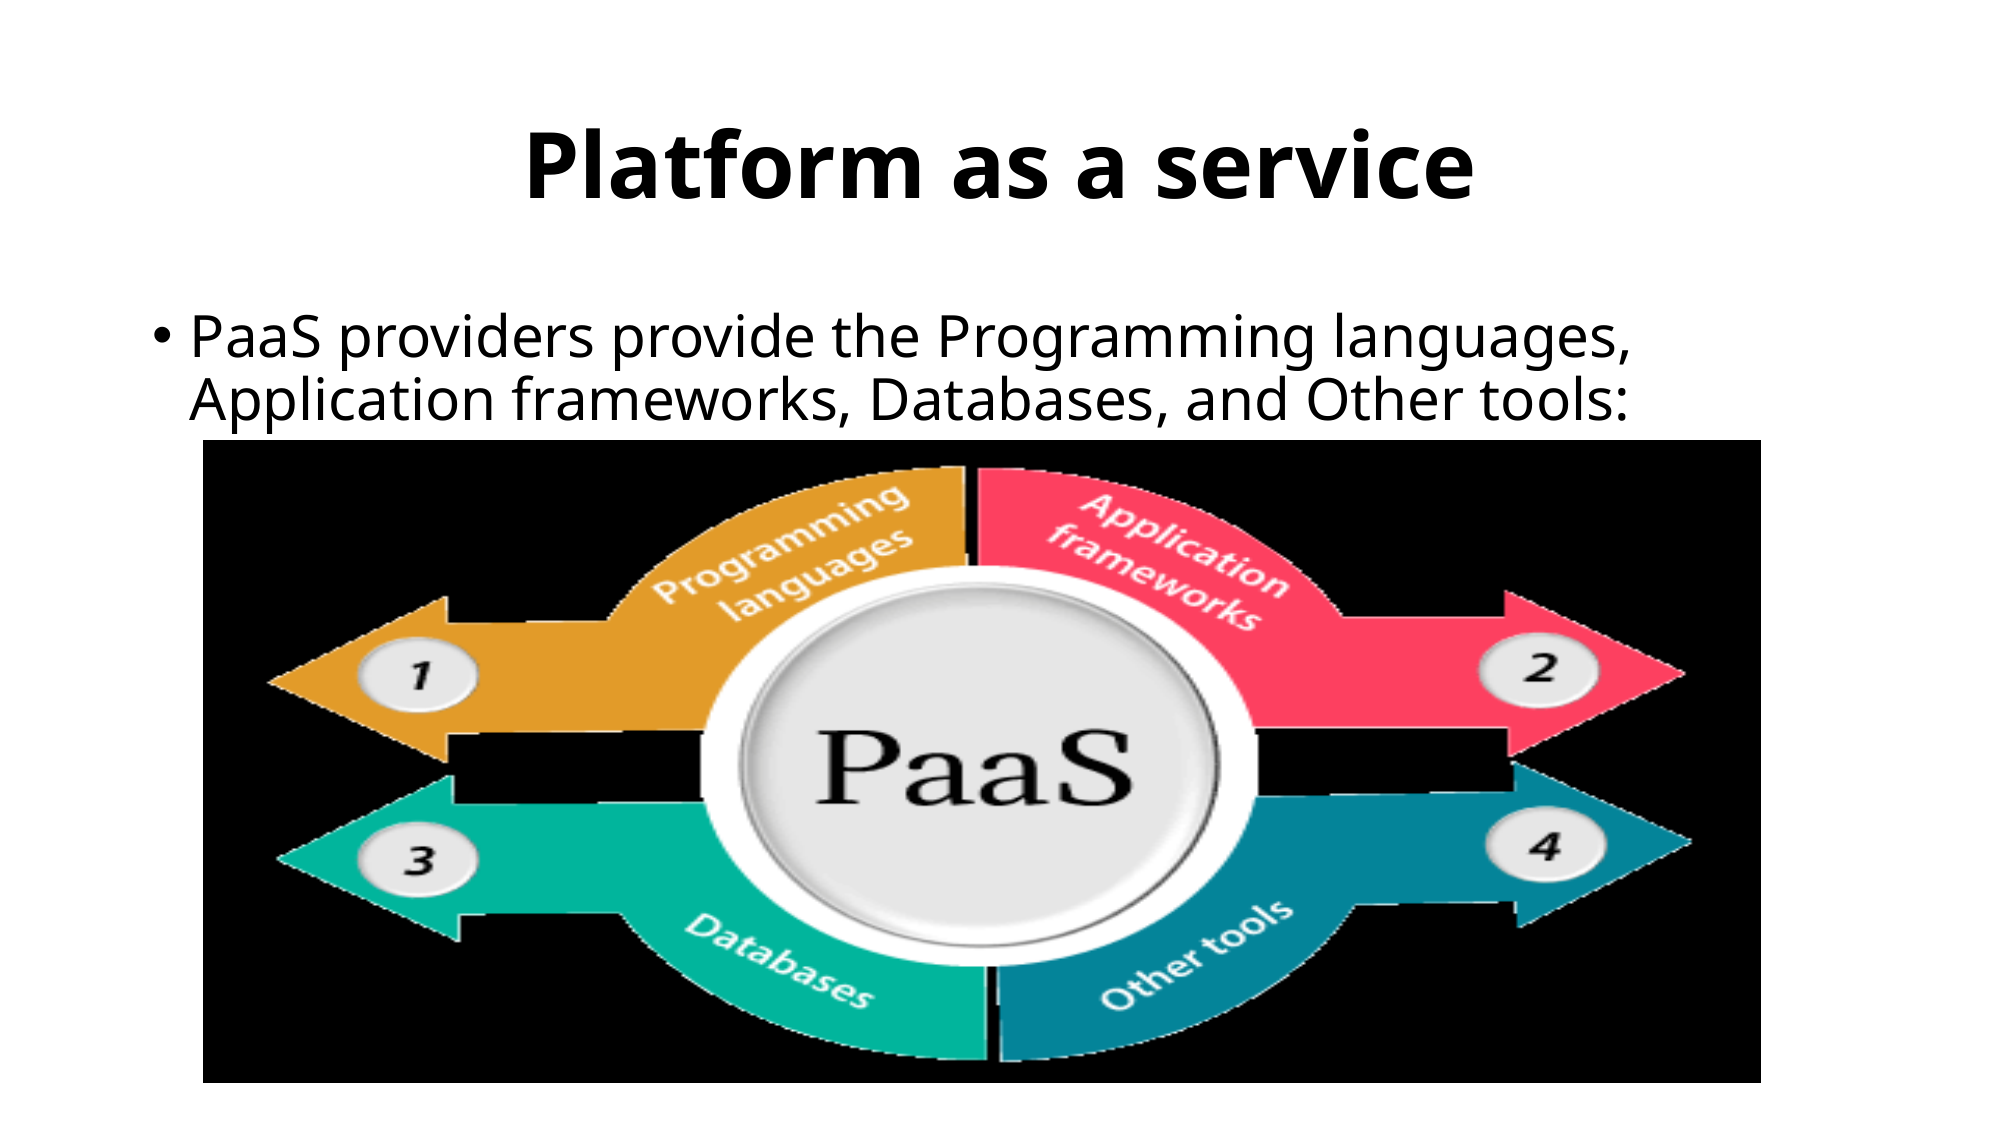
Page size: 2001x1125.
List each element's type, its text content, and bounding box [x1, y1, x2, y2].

title Platform as a service [137, 59, 1863, 278]
picture [203, 440, 1761, 1083]
list PaaS providers provide the Programming languages, Application frameworks, Databases, and Other tools: [137, 299, 1863, 1014]
